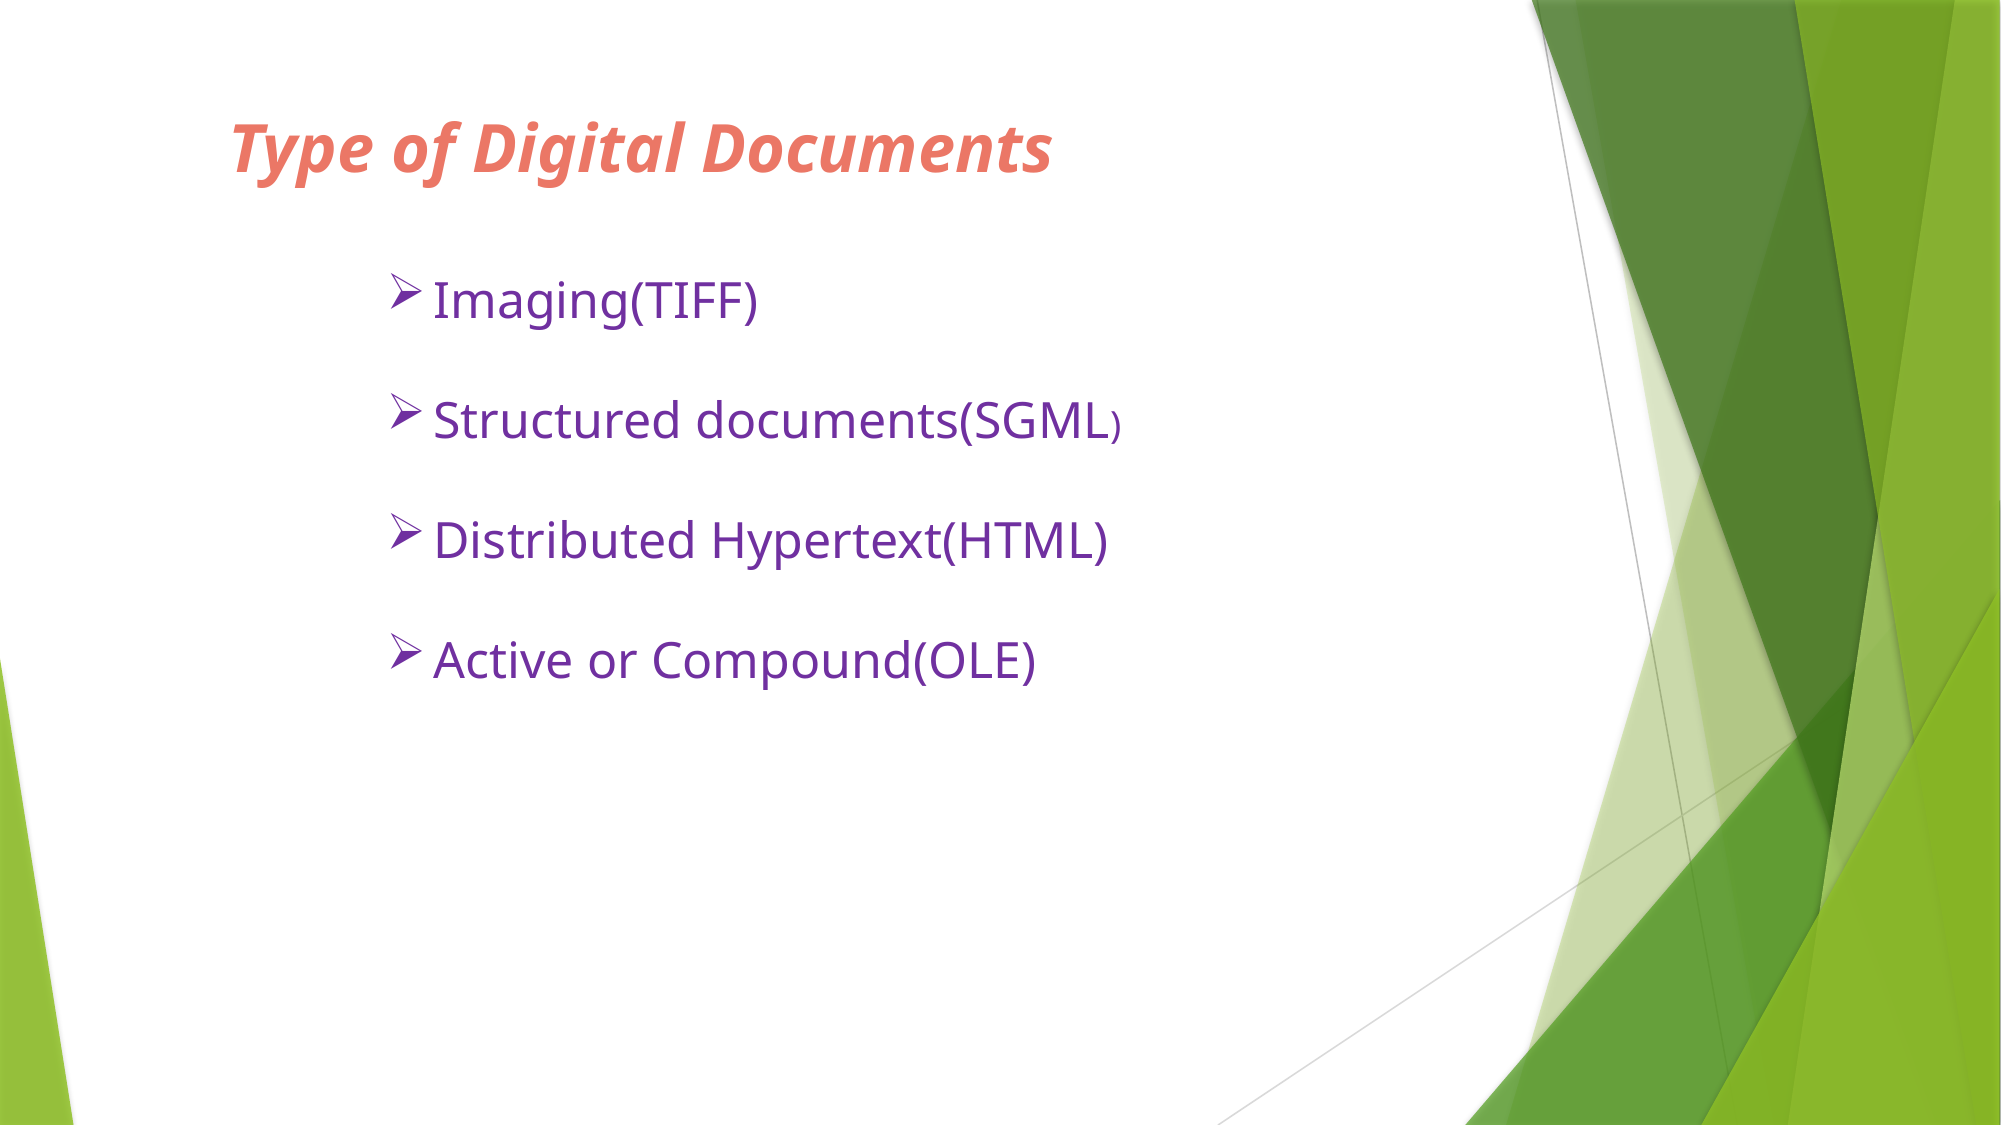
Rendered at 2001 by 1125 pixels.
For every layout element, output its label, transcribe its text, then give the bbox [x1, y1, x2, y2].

text_box Type of Digital Documents [213, 98, 1223, 193]
text_box Imaging(TIFF) Structured documents(SGML) Distributed Hypertext(HTML) Active or Compound(OLE) [371, 260, 1520, 696]
